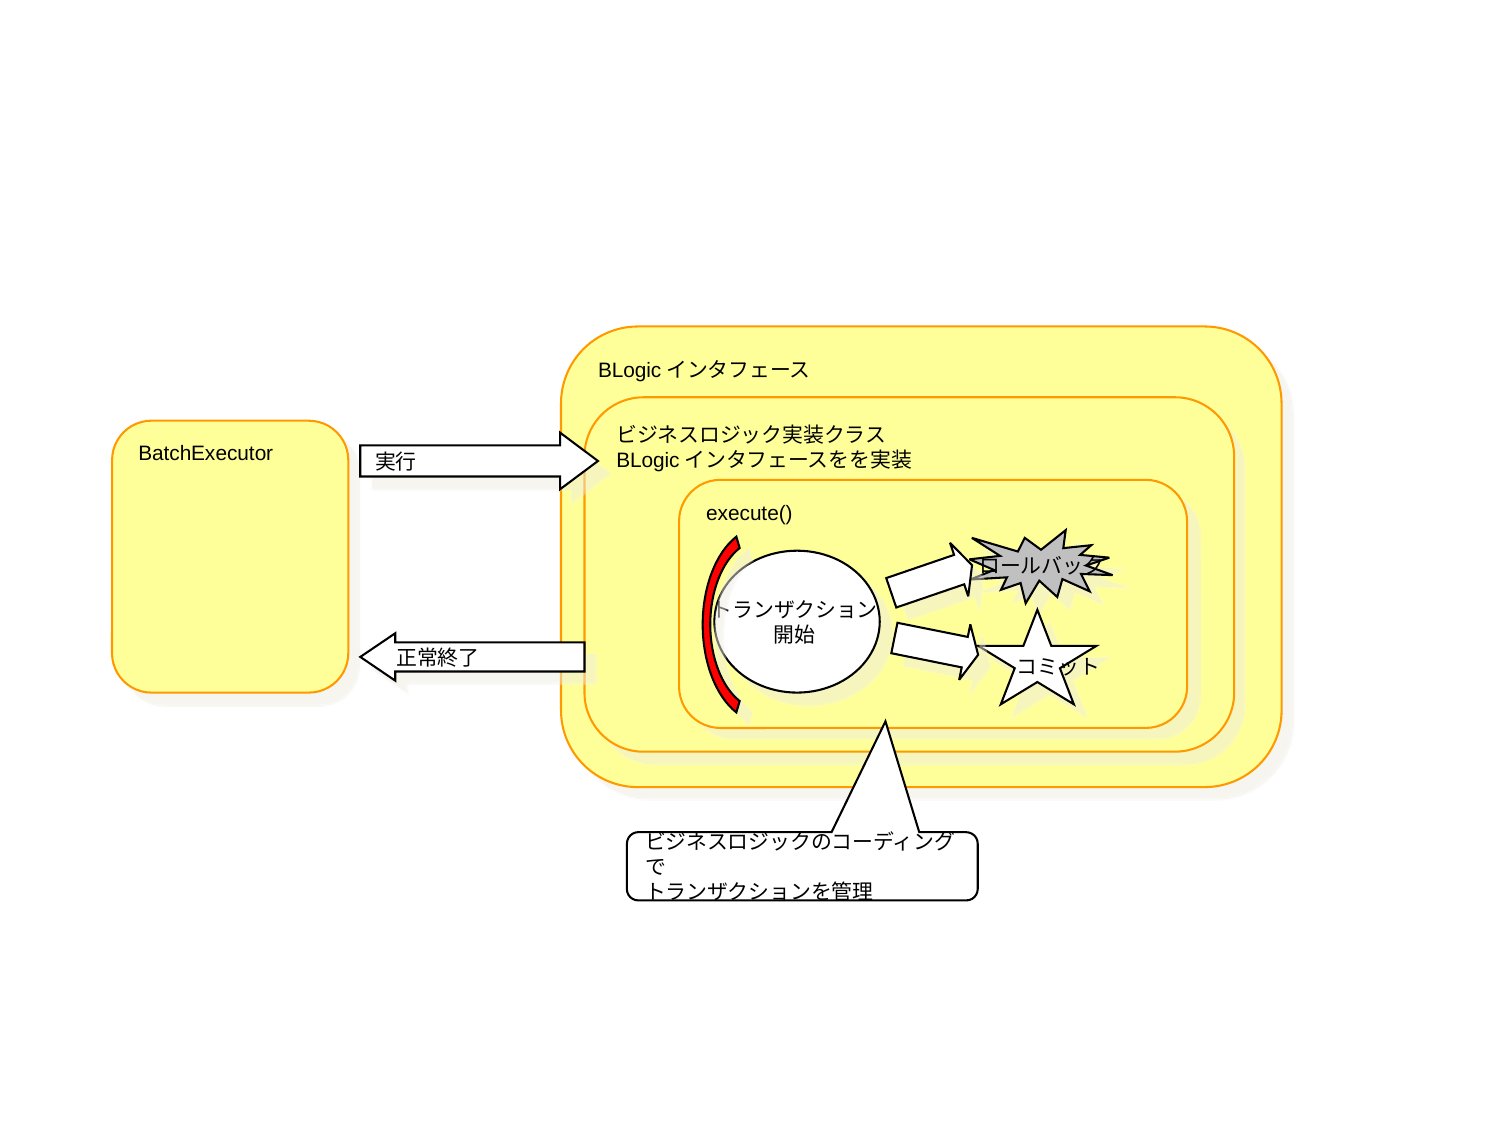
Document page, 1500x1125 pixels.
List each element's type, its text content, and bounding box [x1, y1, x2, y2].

text_box [1020, 537, 1036, 546]
text_box [1045, 530, 1066, 546]
text_box [1042, 685, 1074, 705]
text_box execute() [679, 479, 1188, 728]
text_box [1020, 584, 1038, 604]
text_box [702, 536, 740, 713]
text_box [1000, 680, 1033, 705]
text_box [971, 537, 1000, 546]
text_box [985, 609, 1097, 666]
text_box [1042, 584, 1061, 597]
text_box BLogicインタフェース [561, 326, 1282, 788]
text_box [891, 622, 979, 680]
text_box ロールバック [973, 546, 1151, 584]
text_box 実行 [360, 432, 598, 490]
text_box [1073, 584, 1090, 592]
text_box ビジネスロジックのコーディングで トランザクションを管理 [626, 721, 978, 901]
text_box ビジネスロジック実装クラス BLogicインタフェースをを実装 [584, 397, 1235, 752]
text_box トランザクション 開始 [725, 550, 880, 693]
text_box コミット [1010, 647, 1189, 685]
text_box BatchExecutor [112, 420, 349, 693]
text_box [886, 542, 973, 608]
text_box 正常終了 [360, 633, 585, 681]
text_box [1000, 584, 1018, 590]
